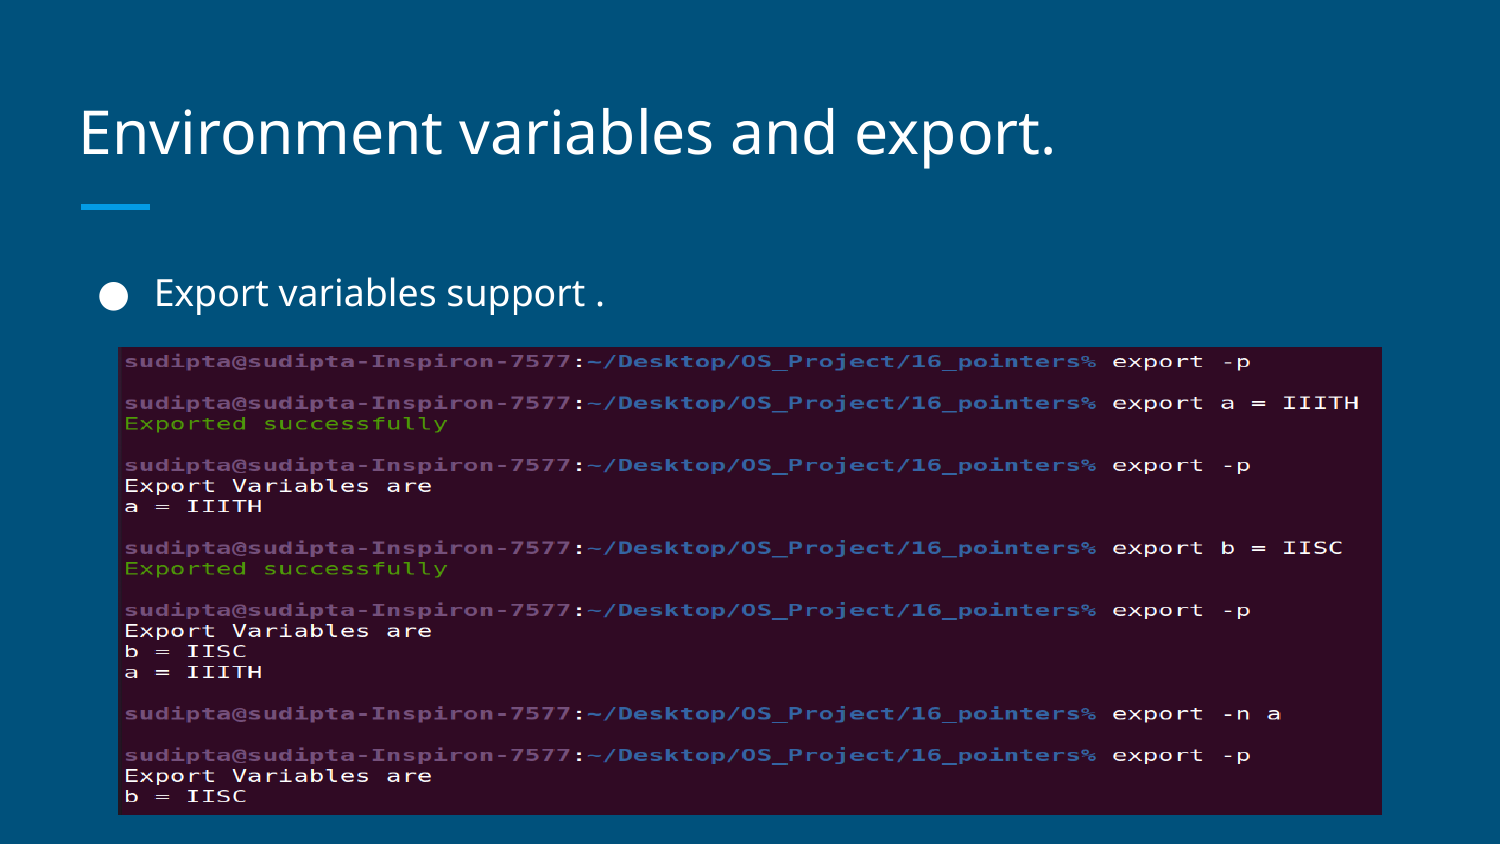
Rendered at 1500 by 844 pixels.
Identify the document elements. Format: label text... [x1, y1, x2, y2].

list Export variables support . [63, 244, 1437, 826]
title Environment variables and export. [63, 75, 1437, 188]
picture [119, 348, 1381, 814]
